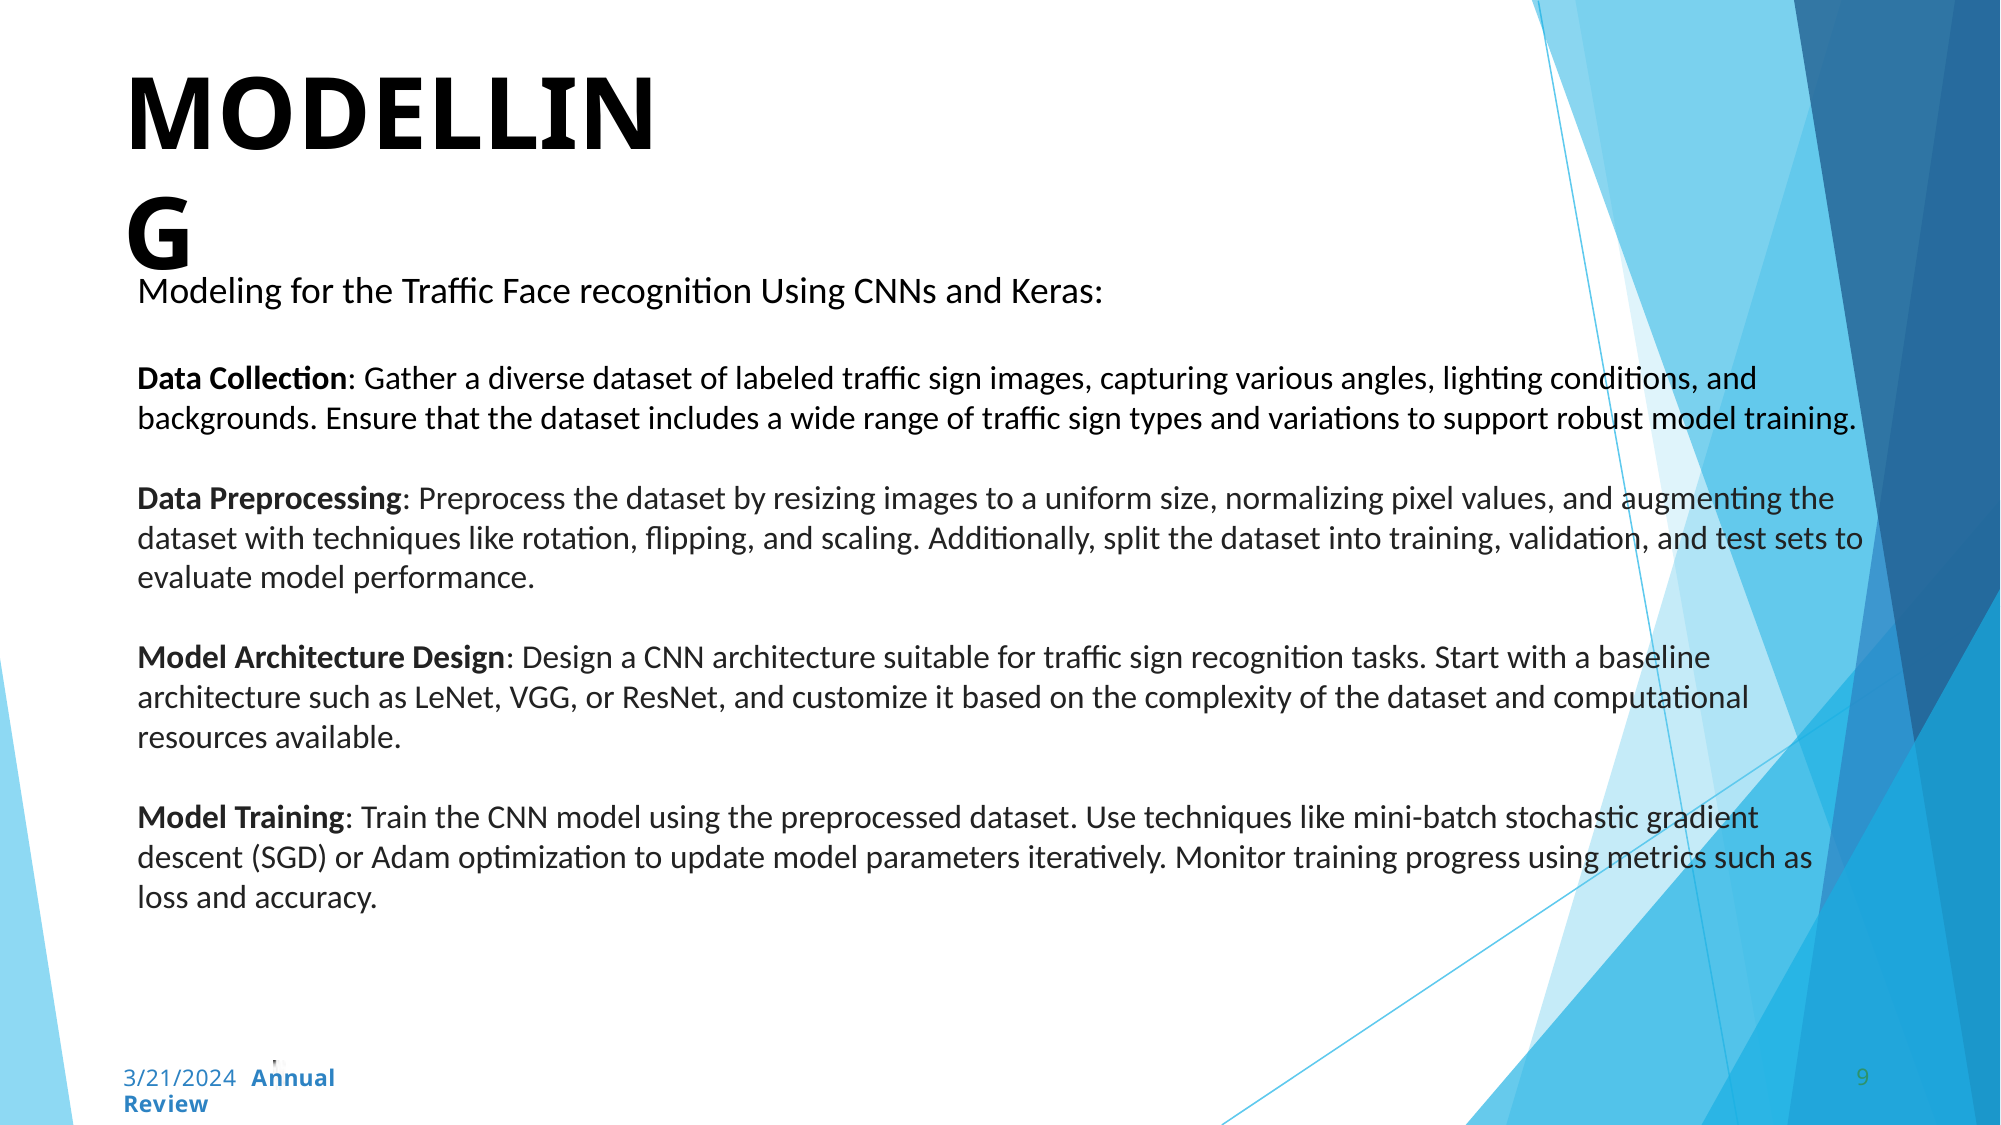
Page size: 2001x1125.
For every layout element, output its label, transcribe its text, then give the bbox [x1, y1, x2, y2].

text_box 9 [1849, 1061, 1888, 1095]
text_box MODELLING [121, 47, 664, 290]
picture [273, 1060, 287, 1091]
text_box Modeling for the Traffic Face recognition Using CNNs and Keras: Data Collection: Gather a diverse dataset of labeled traffic sign images, capturing various angles, lighting conditions, and backgrounds. Ensure that the dataset includes a wide range of traffic sign types and variations to support robust model training. Data Preprocessing: Preprocess the dataset by resizing images to a uniform size, normalizing pixel values, and augmenting the dataset with techniques like rotation, flipping, and scaling. Additionally, split the dataset into training, validation, and test sets to evaluate model performance. Model Architecture Design: Design a CNN architecture suitable for traffic sign recognition tasks. Start with a baseline architecture such as LeNet, VGG, or ResNet, and customize it based on the complexity of the dataset and computational resources available. Model Training: Train the CNN model using the preprocessed dataset. Use techniques like mini-batch stochastic gradient descent (SGD) or Adam optimization to update model parameters iteratively. Monitor training progress using metrics such as loss and accuracy. [122, 213, 1888, 923]
text_box 3/21/2024 Annual Review [123, 1063, 415, 1118]
